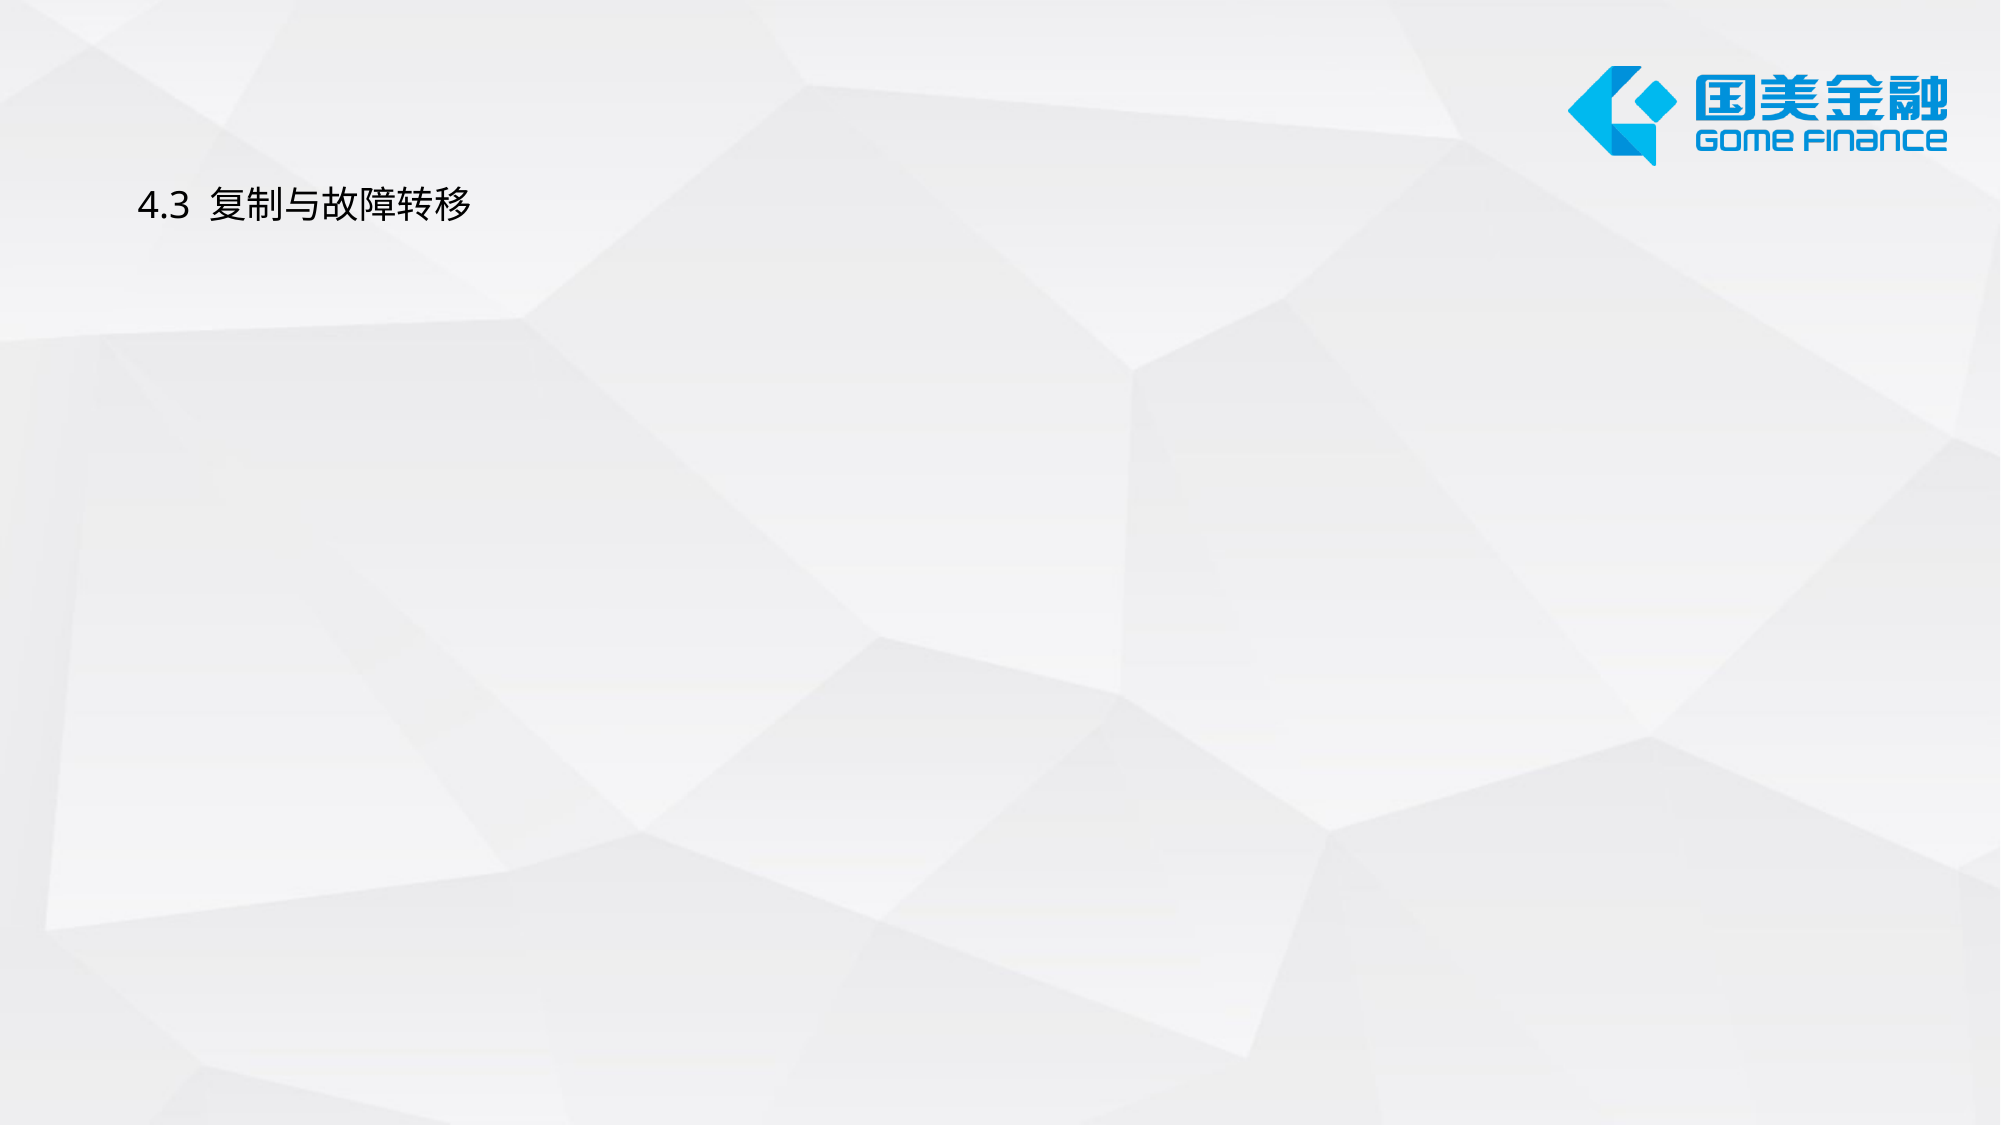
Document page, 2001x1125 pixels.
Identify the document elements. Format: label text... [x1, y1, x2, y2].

text_box 4.3 复制与故障转移 [130, 173, 1842, 279]
picture [0, 0, 2001, 1125]
